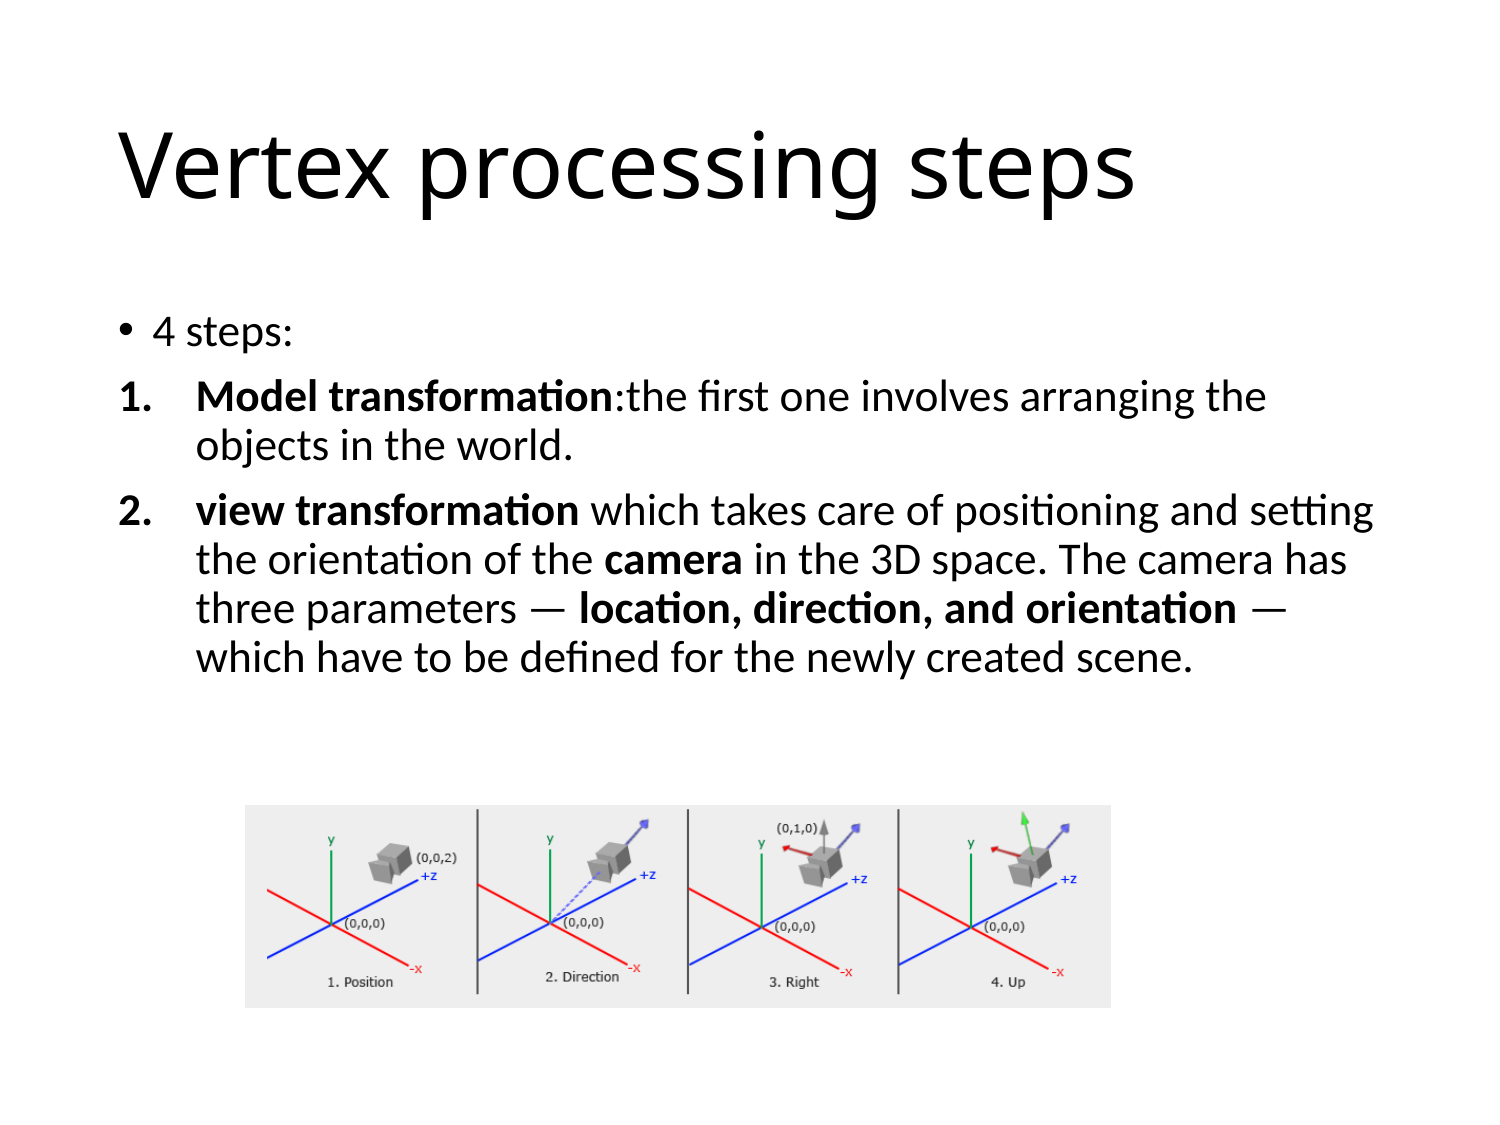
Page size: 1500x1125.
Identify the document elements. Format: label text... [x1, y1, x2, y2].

title Vertex processing steps [103, 59, 1397, 278]
picture [245, 805, 1111, 1008]
list 4 steps: Model transformation:the first one involves arranging the objects in the world. view transformation which takes care of positioning and setting the orientation of the camera in the 3D space. The camera has three parameters — location, direction, and orientation — which have to be defined for the newly created scene. [103, 299, 1397, 702]
